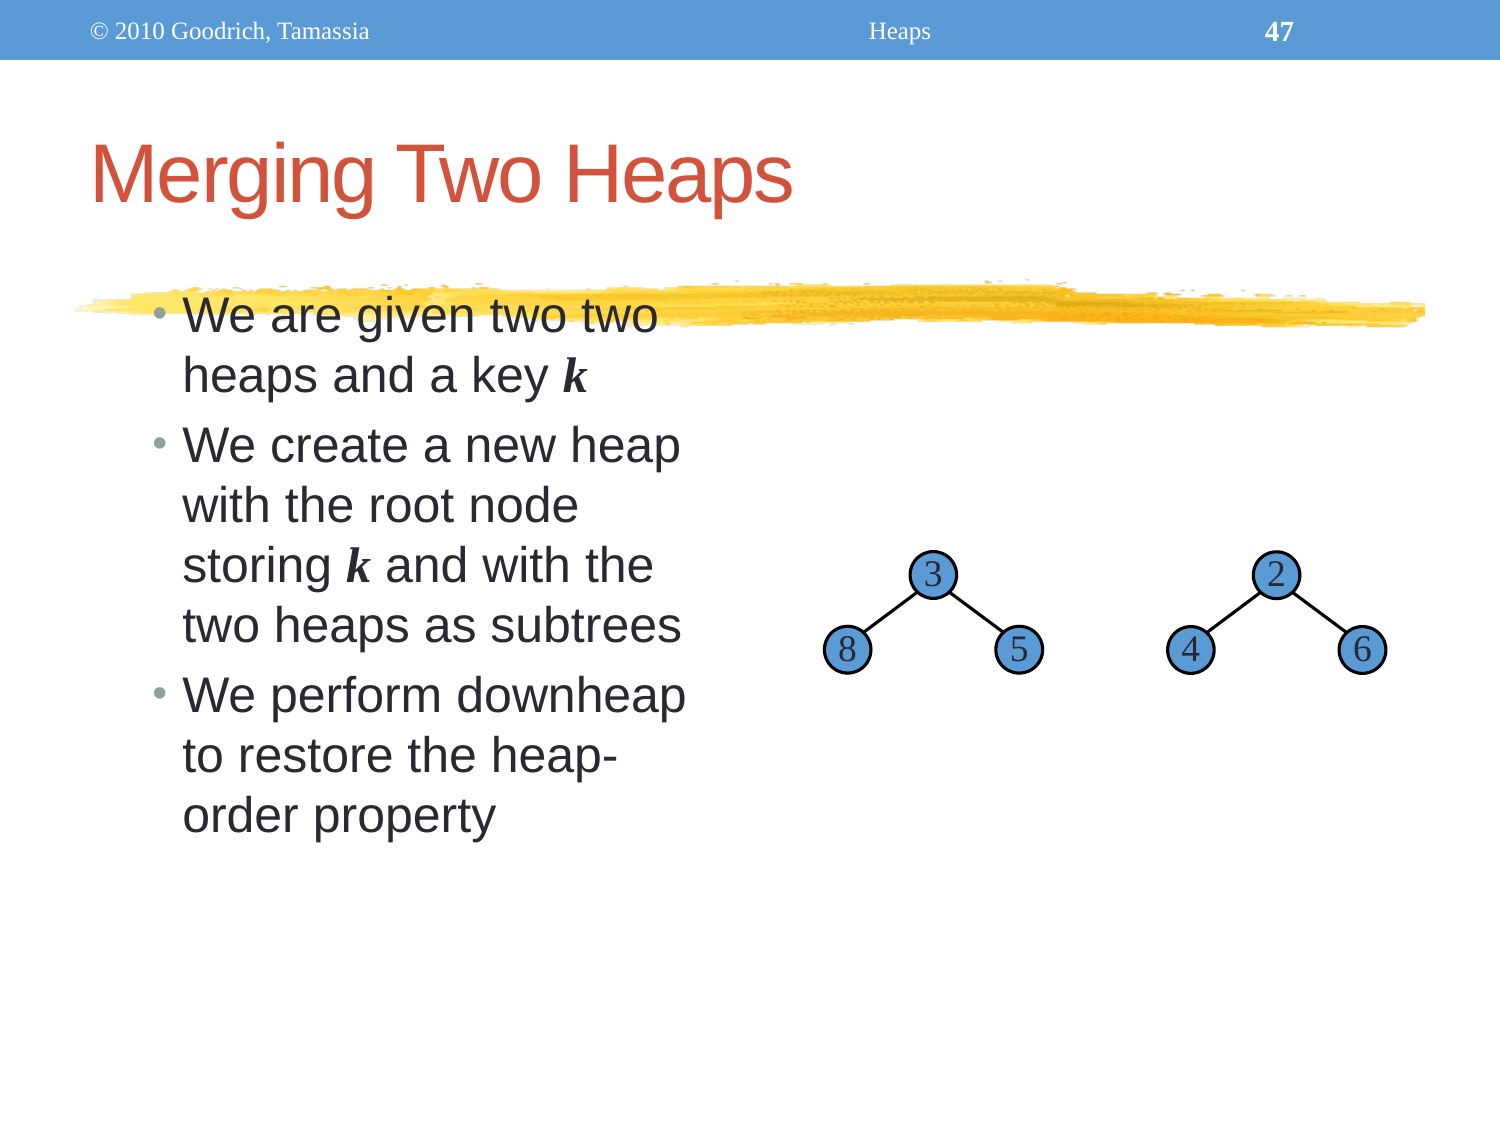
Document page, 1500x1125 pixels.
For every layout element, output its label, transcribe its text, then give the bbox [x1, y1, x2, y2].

text_box © 2010 Goodrich, Tamassia [74, 3, 550, 57]
text_box Merging Two Heaps [75, 87, 1425, 250]
text_box 1 [1249, 3, 1425, 57]
text_box 8 [824, 626, 871, 674]
text_box 5 [995, 626, 1043, 674]
text_box 4 [1167, 626, 1215, 674]
text_box 6 [1339, 626, 1386, 674]
text_box 3 [910, 551, 957, 599]
text_box 2 [1253, 551, 1300, 599]
picture [75, 274, 1425, 338]
text_box We are given two two heaps and a key k We create a new heap with the root node storing k and with the two heaps as subtrees We perform downheap to restore the heap-order property [137, 275, 738, 950]
text_box Heaps [562, 3, 1238, 57]
